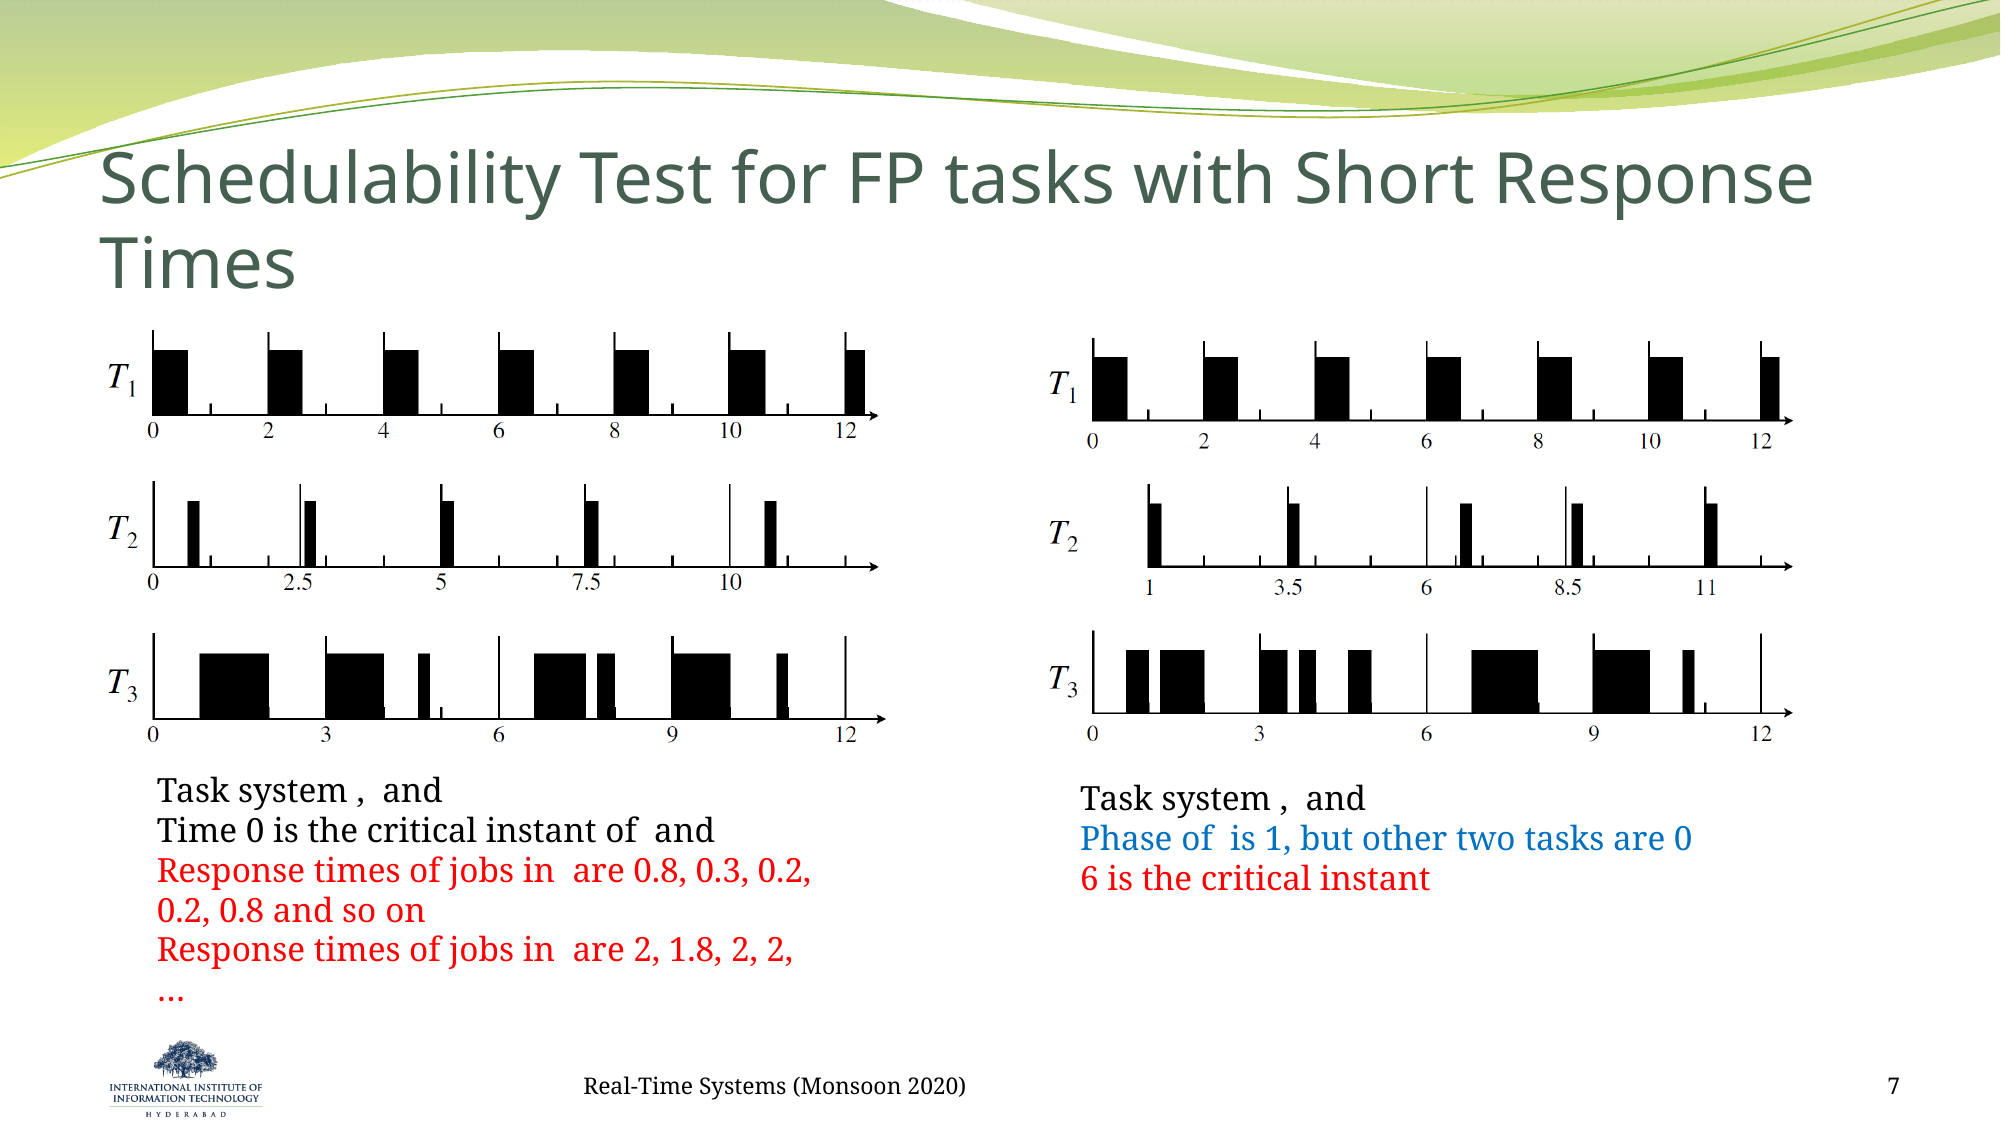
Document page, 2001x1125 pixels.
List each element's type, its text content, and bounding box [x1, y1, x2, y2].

footer Real-Time Systems (Monsoon 2020) [583, 1042, 1317, 1103]
title Schedulability Test for FP tasks with Short Response Times [99, 115, 1900, 303]
picture [1038, 328, 1795, 748]
picture [97, 319, 889, 764]
picture [106, 1037, 266, 1120]
slide_number 7 [1733, 1042, 1900, 1103]
